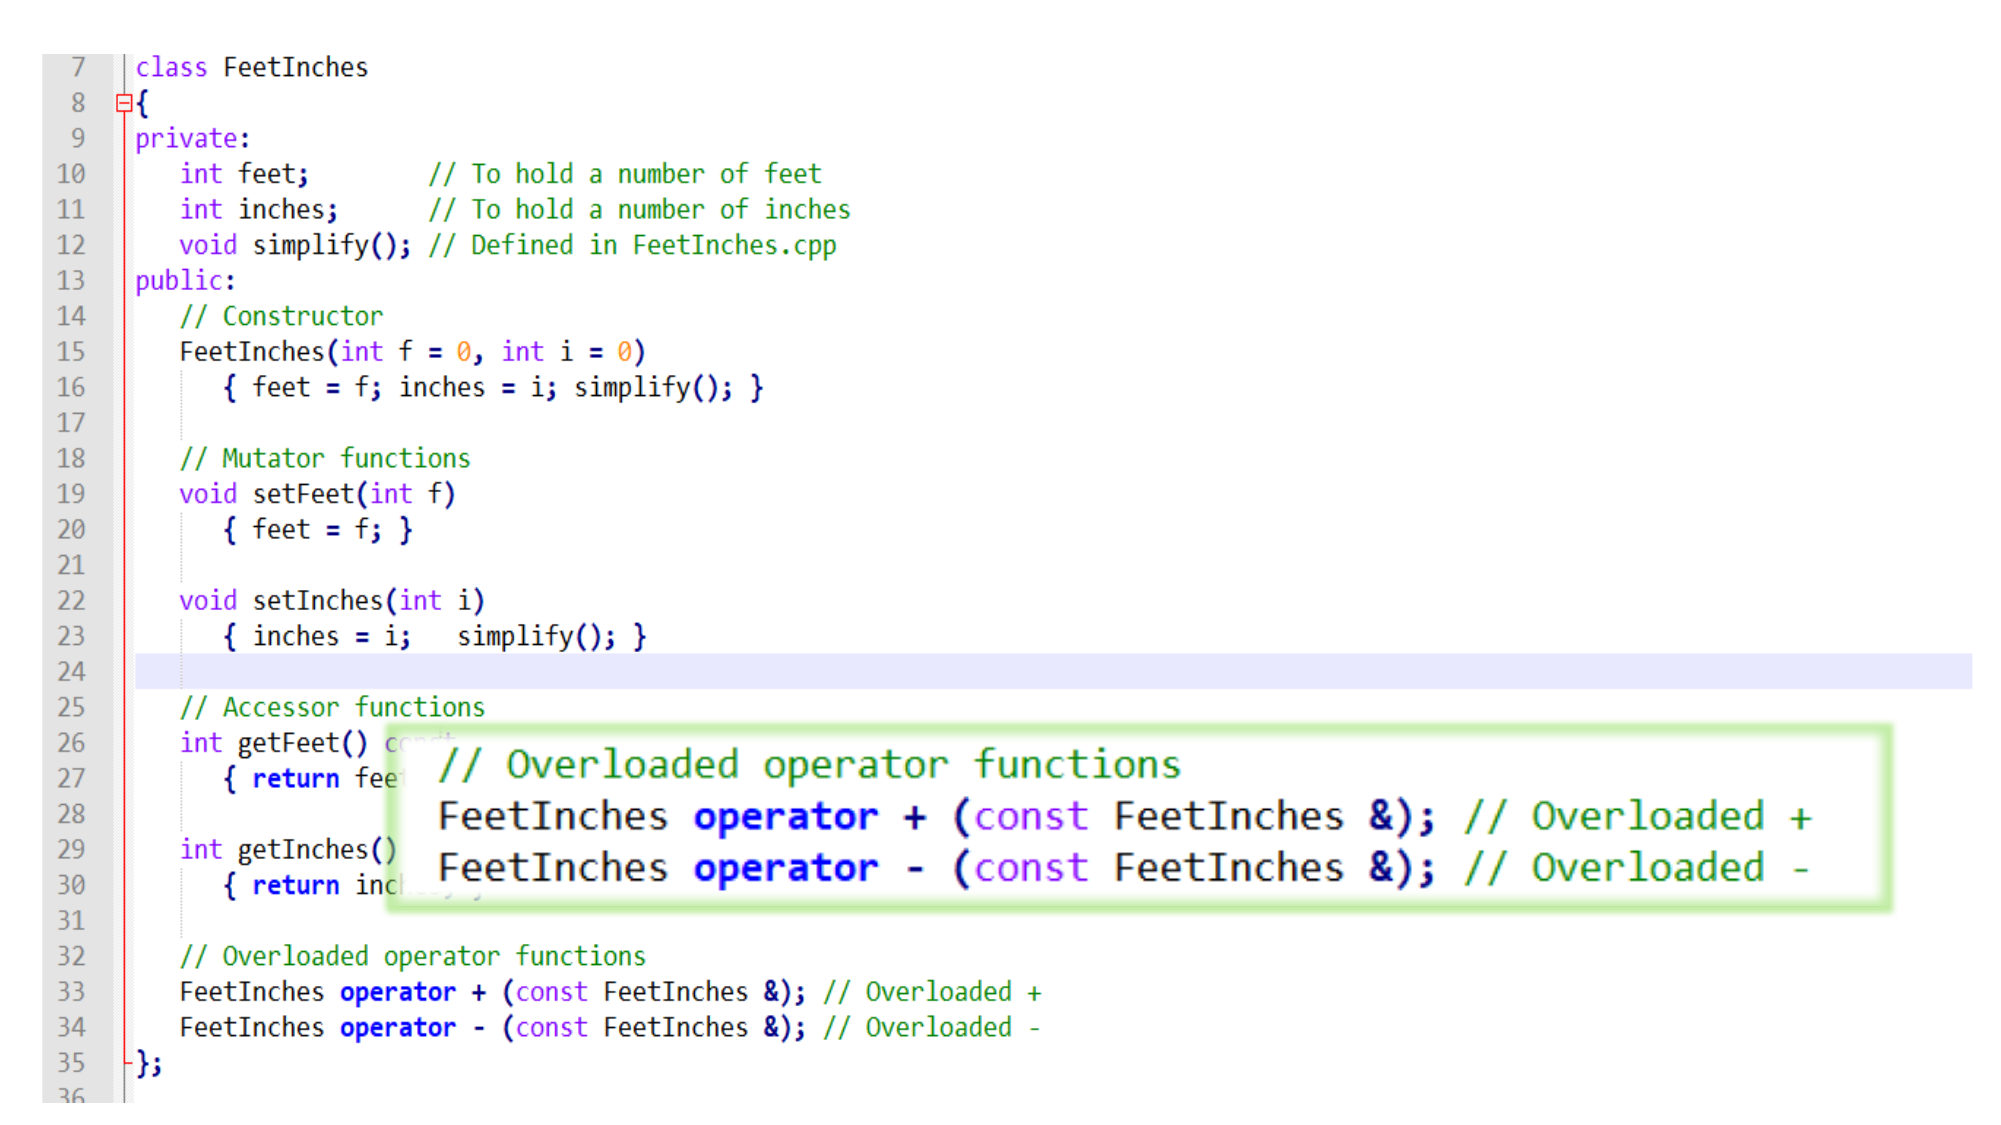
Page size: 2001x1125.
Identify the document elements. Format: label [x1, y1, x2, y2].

picture [42, 54, 1973, 1103]
